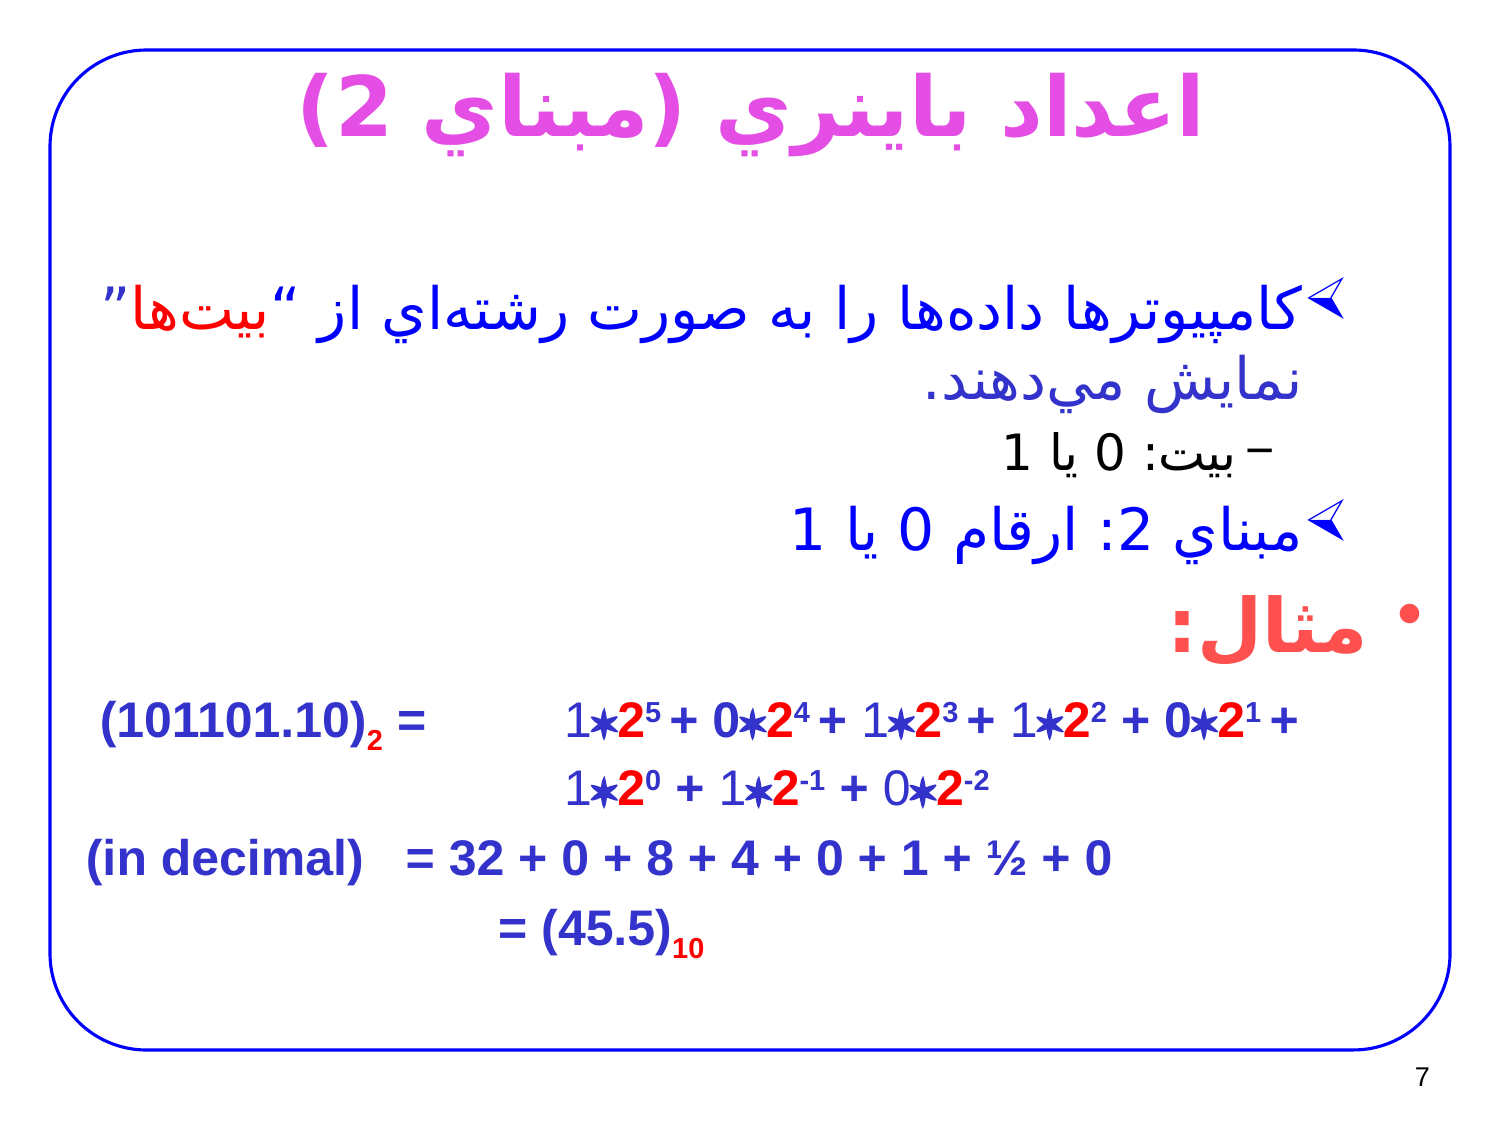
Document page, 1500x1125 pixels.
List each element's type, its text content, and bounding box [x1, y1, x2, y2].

list کامپيوترها داده‌ها را به صورت رشته‌اي از “بيت‌ها” نمايش مي‌دهند. بيت: 0 يا 1 مبناي 2: ارقام 0 يا 1 مثال: (101101.10)2 = 125 + 024 + 123 + 122 + 021 + 120 + 12-1 + 02-2 (in decimal) = 32 + 0 + 8 + 4 + 0 + 1 + ½ + 0 = (45.5)10 [41, 262, 1442, 1047]
slide_number 7 [1351, 1047, 1444, 1104]
title اعداد باينري (مبناي 2) [113, 66, 1389, 140]
